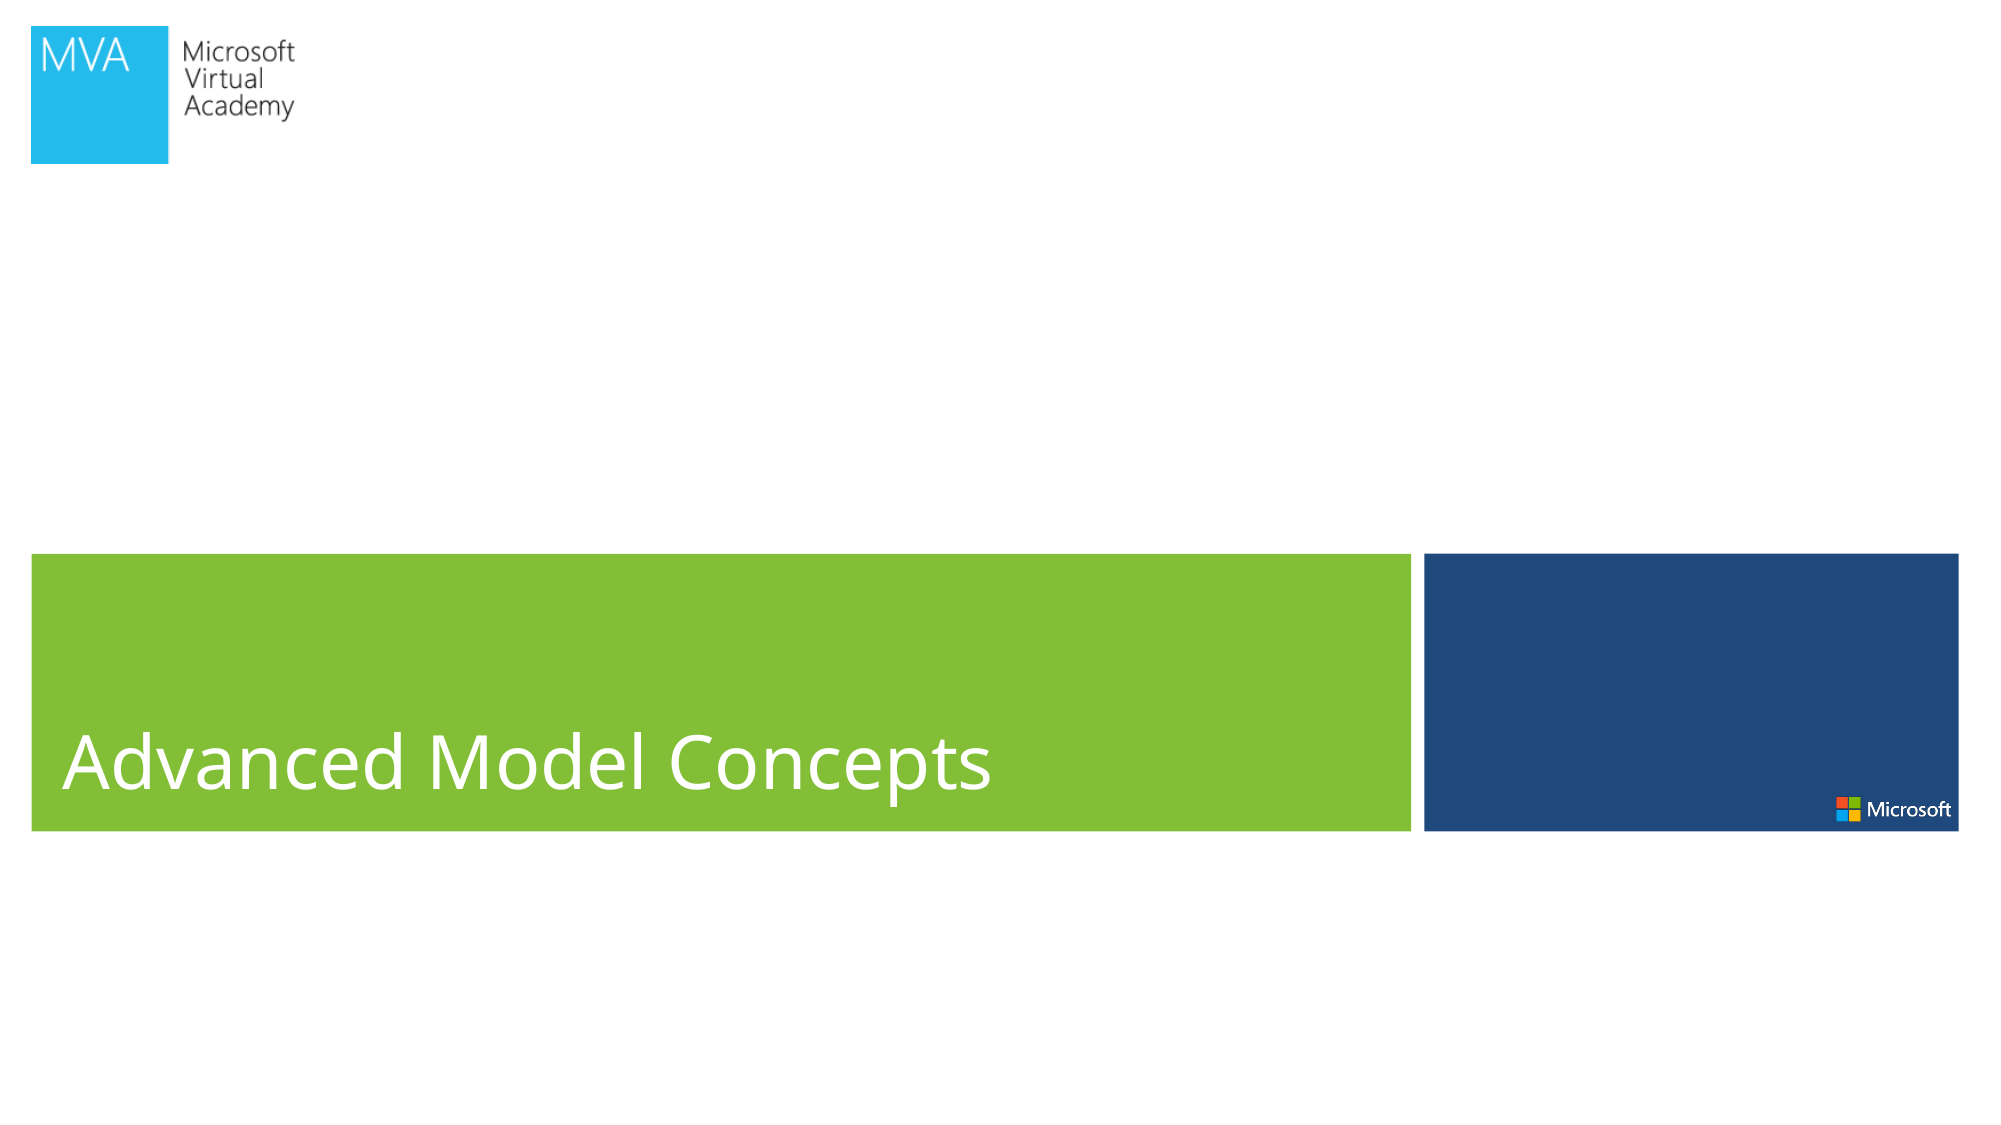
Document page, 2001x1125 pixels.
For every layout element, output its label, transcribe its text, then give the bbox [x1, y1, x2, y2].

list Advanced Model Concepts [47, 568, 1396, 813]
picture [31, 26, 374, 164]
picture [1834, 790, 1956, 827]
